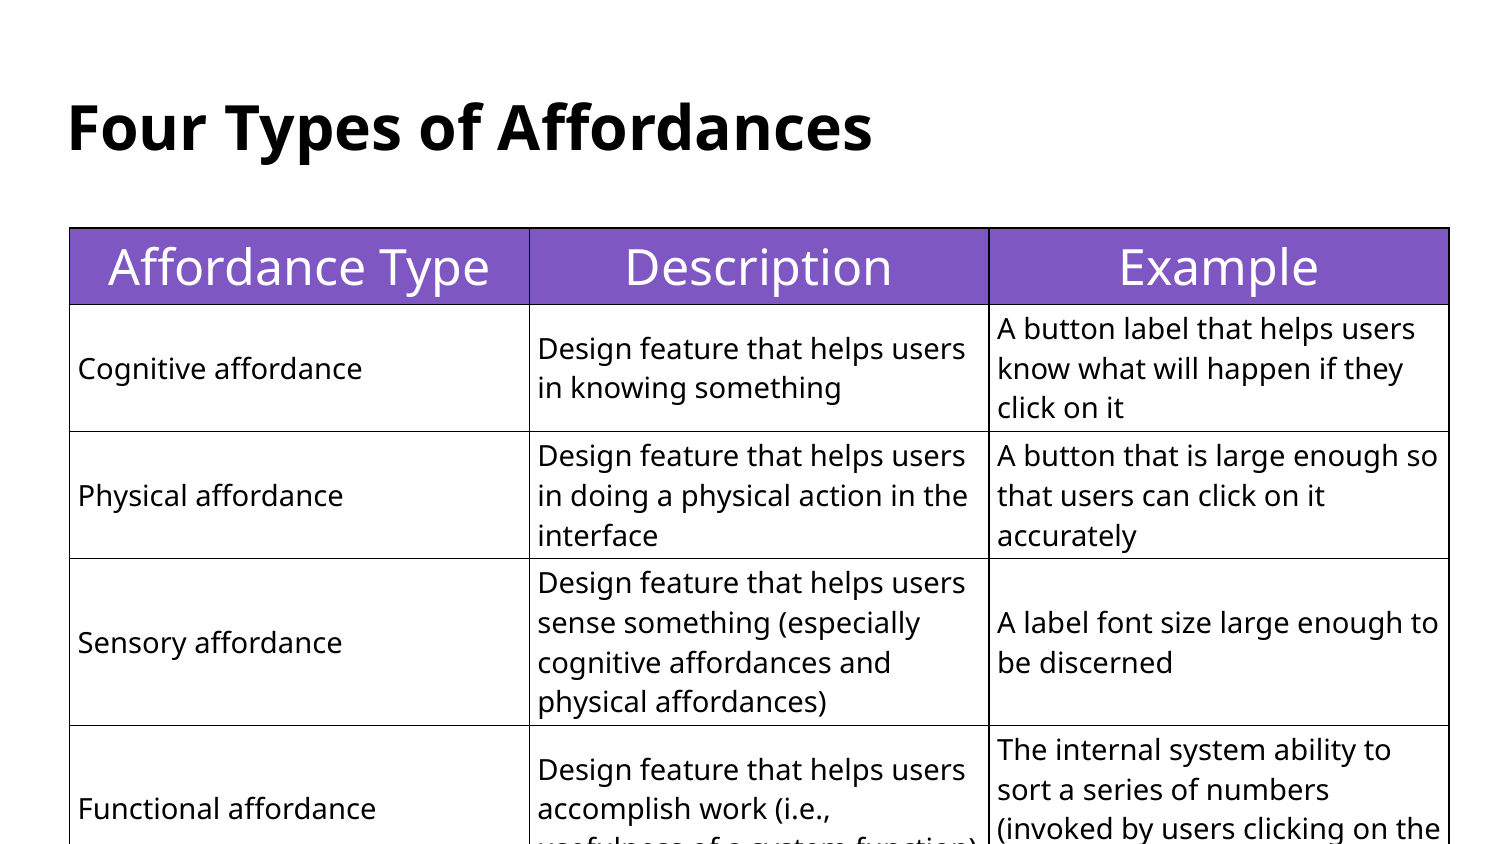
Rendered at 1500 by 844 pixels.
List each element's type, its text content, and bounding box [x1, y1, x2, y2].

table_cell A button that is large enough so that users can click on it accurately [990, 432, 1448, 558]
title Four Types of Affordances [51, 72, 1449, 176]
table_cell The internal system ability to sort a series of numbers (invoked by users clicking on the Sort button) [990, 726, 1448, 844]
table_cell Cognitive affordance [70, 305, 529, 431]
table_cell Sensory affordance [70, 559, 529, 725]
table_cell Physical affordance [70, 432, 529, 558]
table_cell Design feature that helps users sense something (especially cognitive affordances and physical affordances) [530, 559, 988, 725]
table_cell Functional affordance [70, 726, 529, 844]
table_cell A label font size large enough to be discerned [990, 559, 1448, 725]
table_header Affordance Type [70, 229, 529, 304]
table_cell Design feature that helps users accomplish work (i.e., usefulness of a system function) [530, 726, 988, 844]
table_cell A button label that helps users know what will happen if they click on it [990, 305, 1448, 431]
table_cell Design feature that helps users in knowing something [530, 305, 988, 431]
table_header Description [530, 229, 988, 304]
table_header Example [990, 229, 1448, 304]
table_cell Design feature that helps users in doing a physical action in the interface [530, 432, 988, 558]
